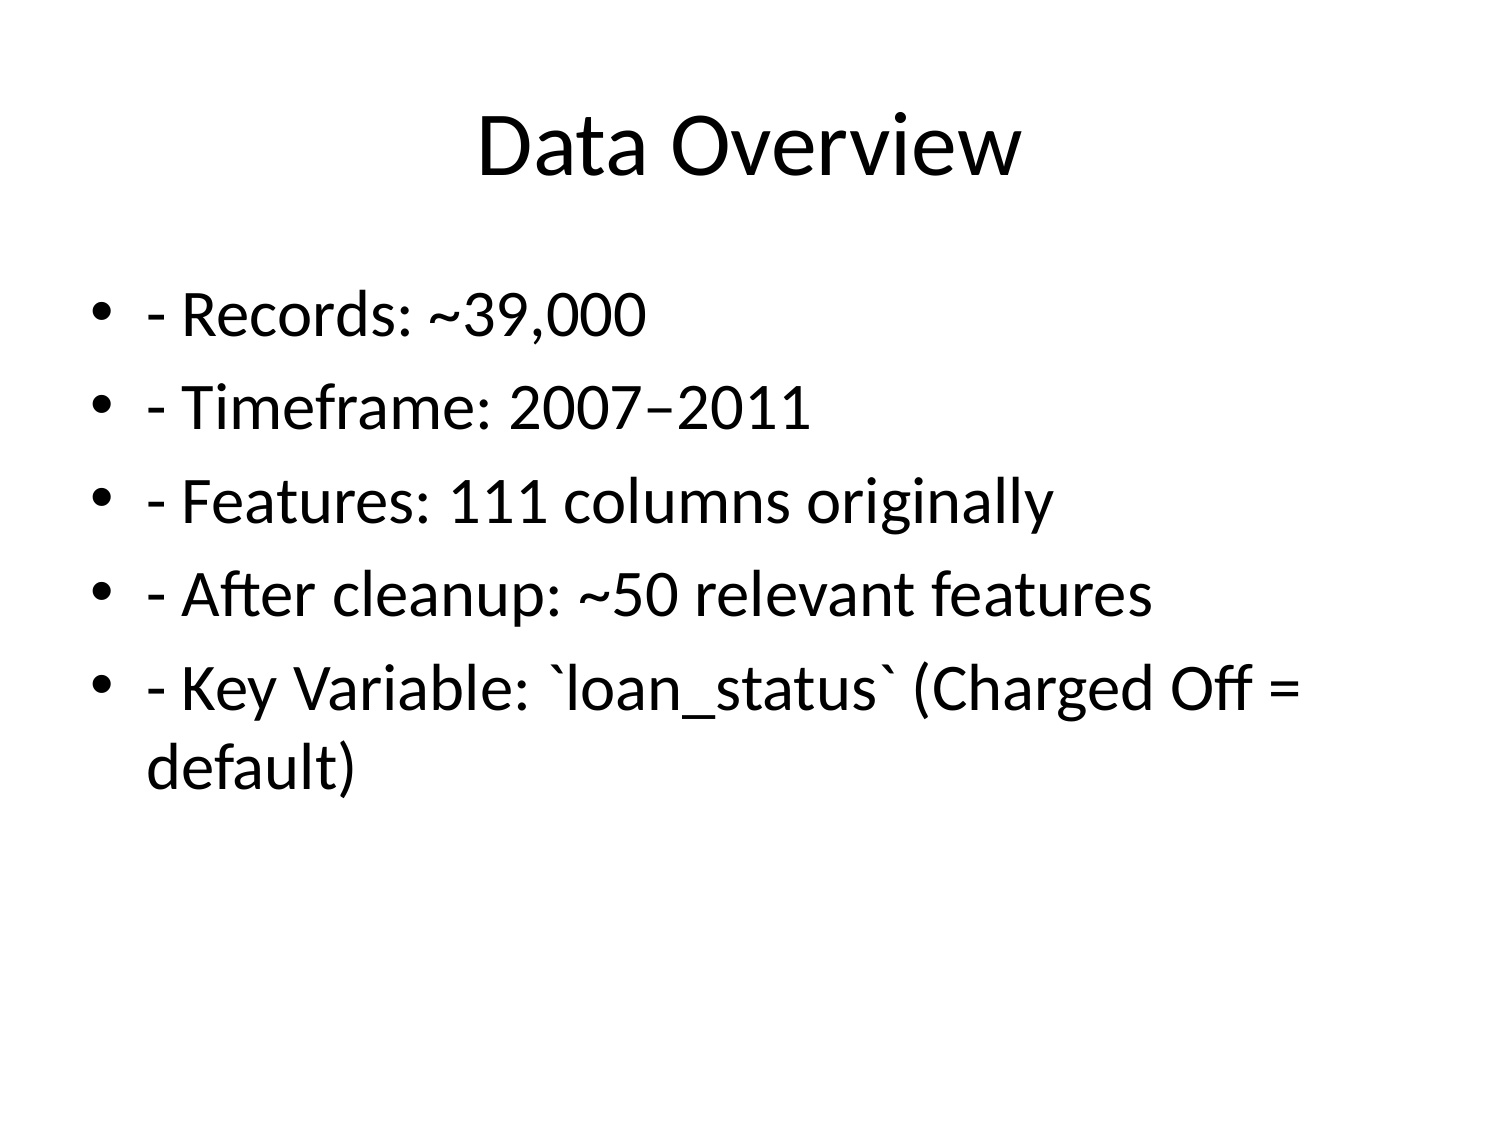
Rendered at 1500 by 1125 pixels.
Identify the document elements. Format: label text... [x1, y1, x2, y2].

title Data Overview [75, 45, 1425, 233]
list - Records: ~39,000 - Timeframe: 2007–2011 - Features: 111 columns originally - After cleanup: ~50 relevant features - Key Variable: `loan_status` (Charged Off = default) [75, 262, 1425, 1005]
